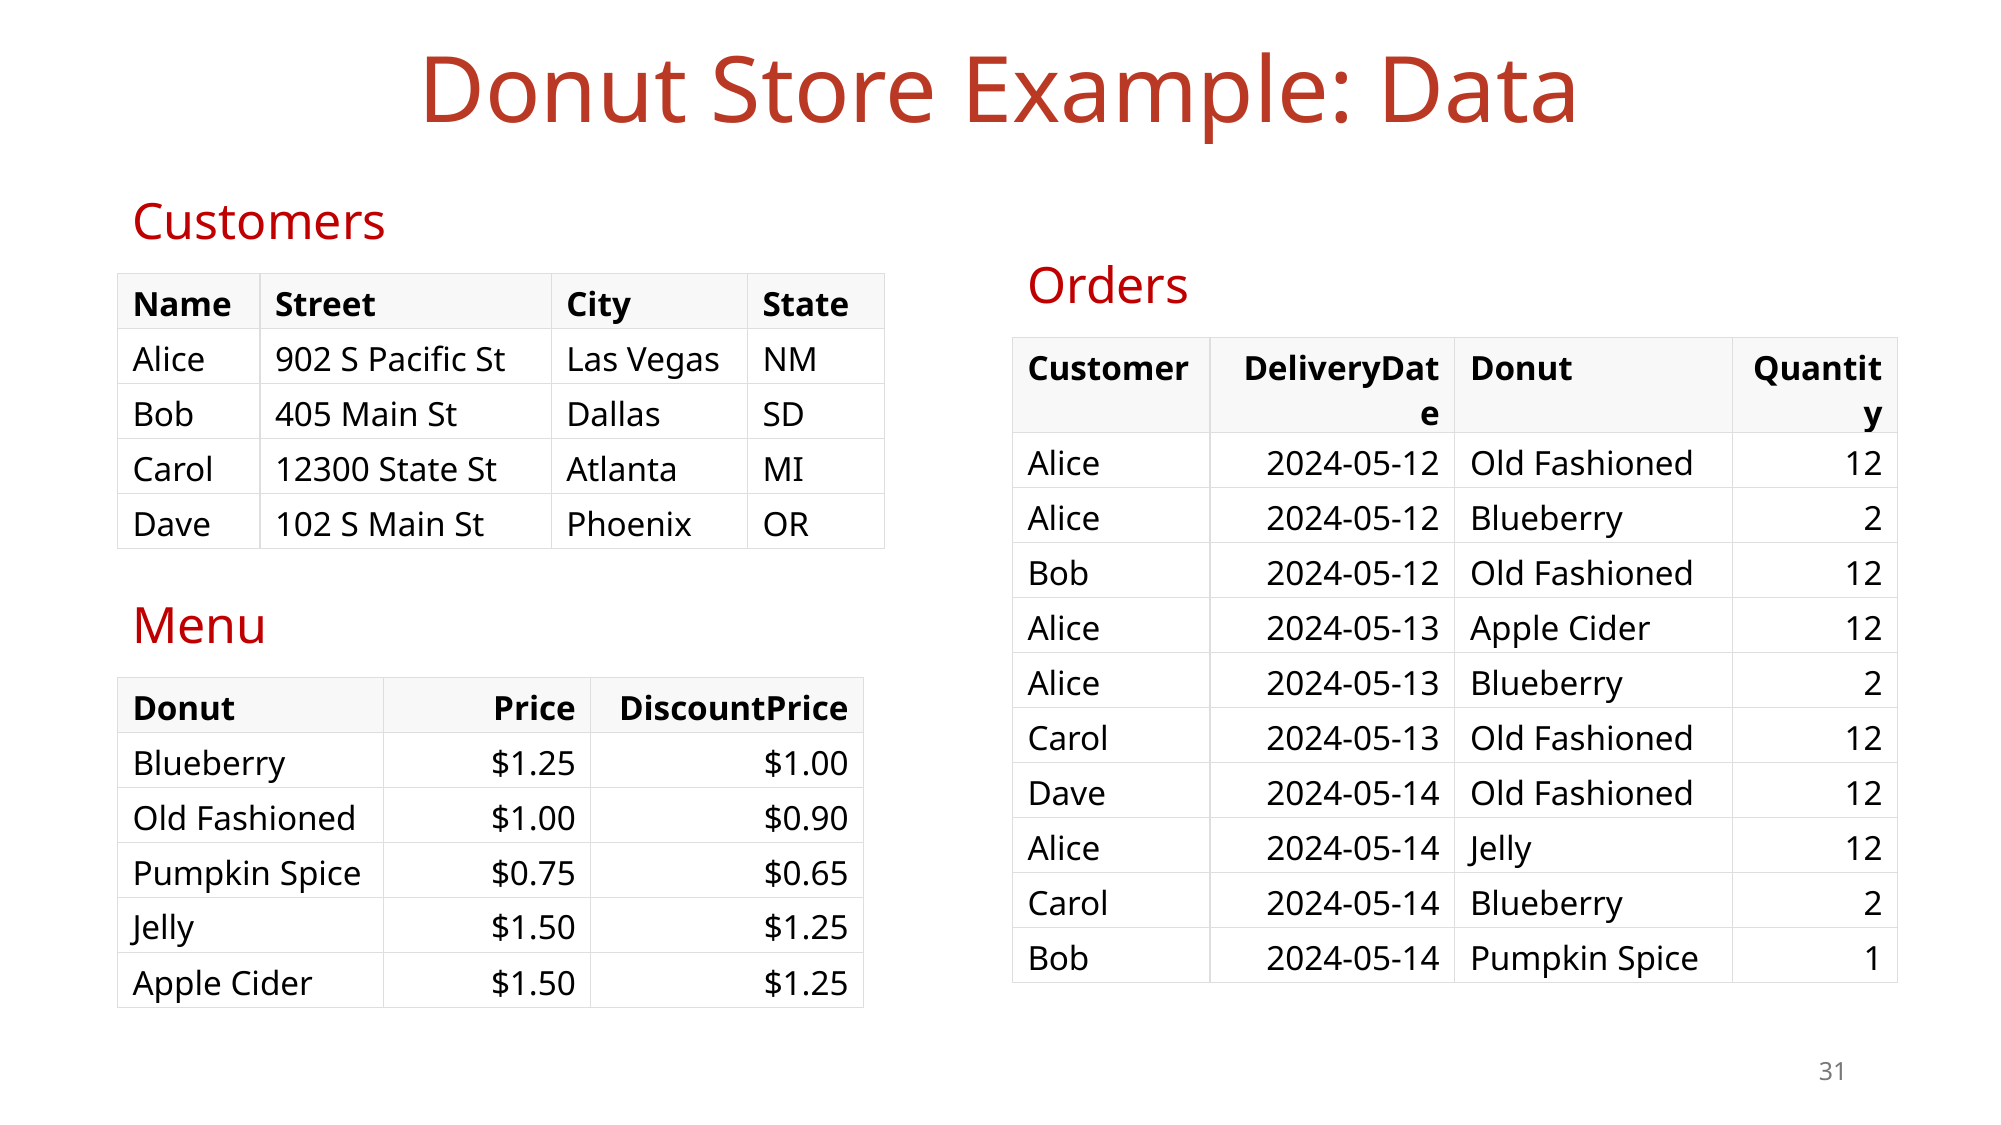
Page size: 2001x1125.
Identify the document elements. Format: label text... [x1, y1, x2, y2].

table_cell 2 [1733, 653, 1897, 707]
table_cell 2024-05-13 [1211, 708, 1454, 762]
table_cell Dave [1013, 763, 1209, 817]
slide_number 31 [1412, 1042, 1863, 1103]
table_header DeliveryDate [1211, 338, 1454, 432]
table_cell 102 S Main St [261, 494, 551, 548]
table_cell Alice [1013, 488, 1209, 542]
table_cell 2024-05-13 [1211, 598, 1454, 652]
table_header Name [118, 274, 259, 328]
table_cell Jelly [118, 898, 383, 952]
table_cell Bob [118, 384, 259, 438]
table_cell NM [748, 329, 884, 383]
table_cell 12 [1733, 763, 1897, 817]
table_cell Carol [118, 439, 259, 493]
table_cell Jelly [1455, 818, 1732, 872]
table_header Donut [1455, 338, 1732, 432]
table_cell 2024-05-14 [1211, 928, 1454, 982]
table_cell Alice [1013, 598, 1209, 652]
table_cell Blueberry [1455, 488, 1732, 542]
table_cell 2024-05-14 [1211, 763, 1454, 817]
table_cell 2024-05-14 [1211, 818, 1454, 872]
table_cell Old Fashioned [1455, 433, 1732, 487]
table_cell Phoenix [552, 494, 747, 548]
table_cell Alice [1013, 818, 1209, 872]
table_cell 12 [1733, 433, 1897, 487]
table_cell Dallas [552, 384, 747, 438]
table_cell $0.65 [591, 843, 863, 897]
table_cell Pumpkin Spice [118, 843, 383, 897]
table_cell 2 [1733, 488, 1897, 542]
table_cell $0.75 [384, 843, 590, 897]
table_cell SD [748, 384, 884, 438]
table_header Customer [1013, 338, 1209, 432]
table_header Street [261, 274, 551, 328]
table_cell Carol [1013, 873, 1209, 927]
table_cell Bob [1013, 928, 1209, 982]
text_box Menu [117, 585, 628, 661]
table_cell Old Fashioned [1455, 708, 1732, 762]
table_cell Old Fashioned [1455, 763, 1732, 817]
table_cell 12300 State St [261, 439, 551, 493]
table_cell $1.50 [384, 953, 590, 1007]
table_cell 1 [1733, 928, 1897, 982]
table_cell $1.50 [384, 898, 590, 952]
table_cell Alice [1013, 433, 1209, 487]
table_cell 2024-05-13 [1211, 653, 1454, 707]
table_cell $1.25 [384, 733, 590, 787]
table_header Donut [118, 678, 383, 732]
text_box Customers [117, 182, 628, 257]
table_cell 2024-05-12 [1211, 488, 1454, 542]
table_cell Old Fashioned [1455, 543, 1732, 597]
table_cell Bob [1013, 543, 1209, 597]
table_cell 2024-05-12 [1211, 433, 1454, 487]
table_cell Apple Cider [118, 953, 383, 1007]
table_cell Dave [118, 494, 259, 548]
table_cell 2 [1733, 873, 1897, 927]
table_cell 2024-05-14 [1211, 873, 1454, 927]
table_cell OR [748, 494, 884, 548]
table_cell Old Fashioned [118, 788, 383, 842]
table_header Quantity [1733, 338, 1897, 432]
table_cell $1.00 [384, 788, 590, 842]
table_cell 12 [1733, 708, 1897, 762]
table_cell MI [748, 439, 884, 493]
table_cell Las Vegas [552, 329, 747, 383]
table_cell $1.00 [591, 733, 863, 787]
table_cell Pumpkin Spice [1455, 928, 1732, 982]
table_cell 2024-05-12 [1211, 543, 1454, 597]
table_cell Blueberry [118, 733, 383, 787]
title Donut Store Example: Data [137, 29, 1863, 157]
table_cell Blueberry [1455, 653, 1732, 707]
table_cell 12 [1733, 818, 1897, 872]
table_cell 902 S Pacific St [261, 329, 551, 383]
table_cell $0.90 [591, 788, 863, 842]
table_cell 12 [1733, 598, 1897, 652]
table_cell Blueberry [1455, 873, 1732, 927]
text_box Orders [1012, 246, 1523, 321]
table_cell Apple Cider [1455, 598, 1732, 652]
table_header State [748, 274, 884, 328]
table_cell 12 [1733, 543, 1897, 597]
table_cell $1.25 [591, 898, 863, 952]
table_header DiscountPrice [591, 678, 863, 732]
table_header City [552, 274, 747, 328]
table_cell Alice [118, 329, 259, 383]
table_cell Alice [1013, 653, 1209, 707]
table_cell $1.25 [591, 953, 863, 1007]
table_cell Atlanta [552, 439, 747, 493]
table_cell Carol [1013, 708, 1209, 762]
table_header Price [384, 678, 590, 732]
table_cell 405 Main St [261, 384, 551, 438]
